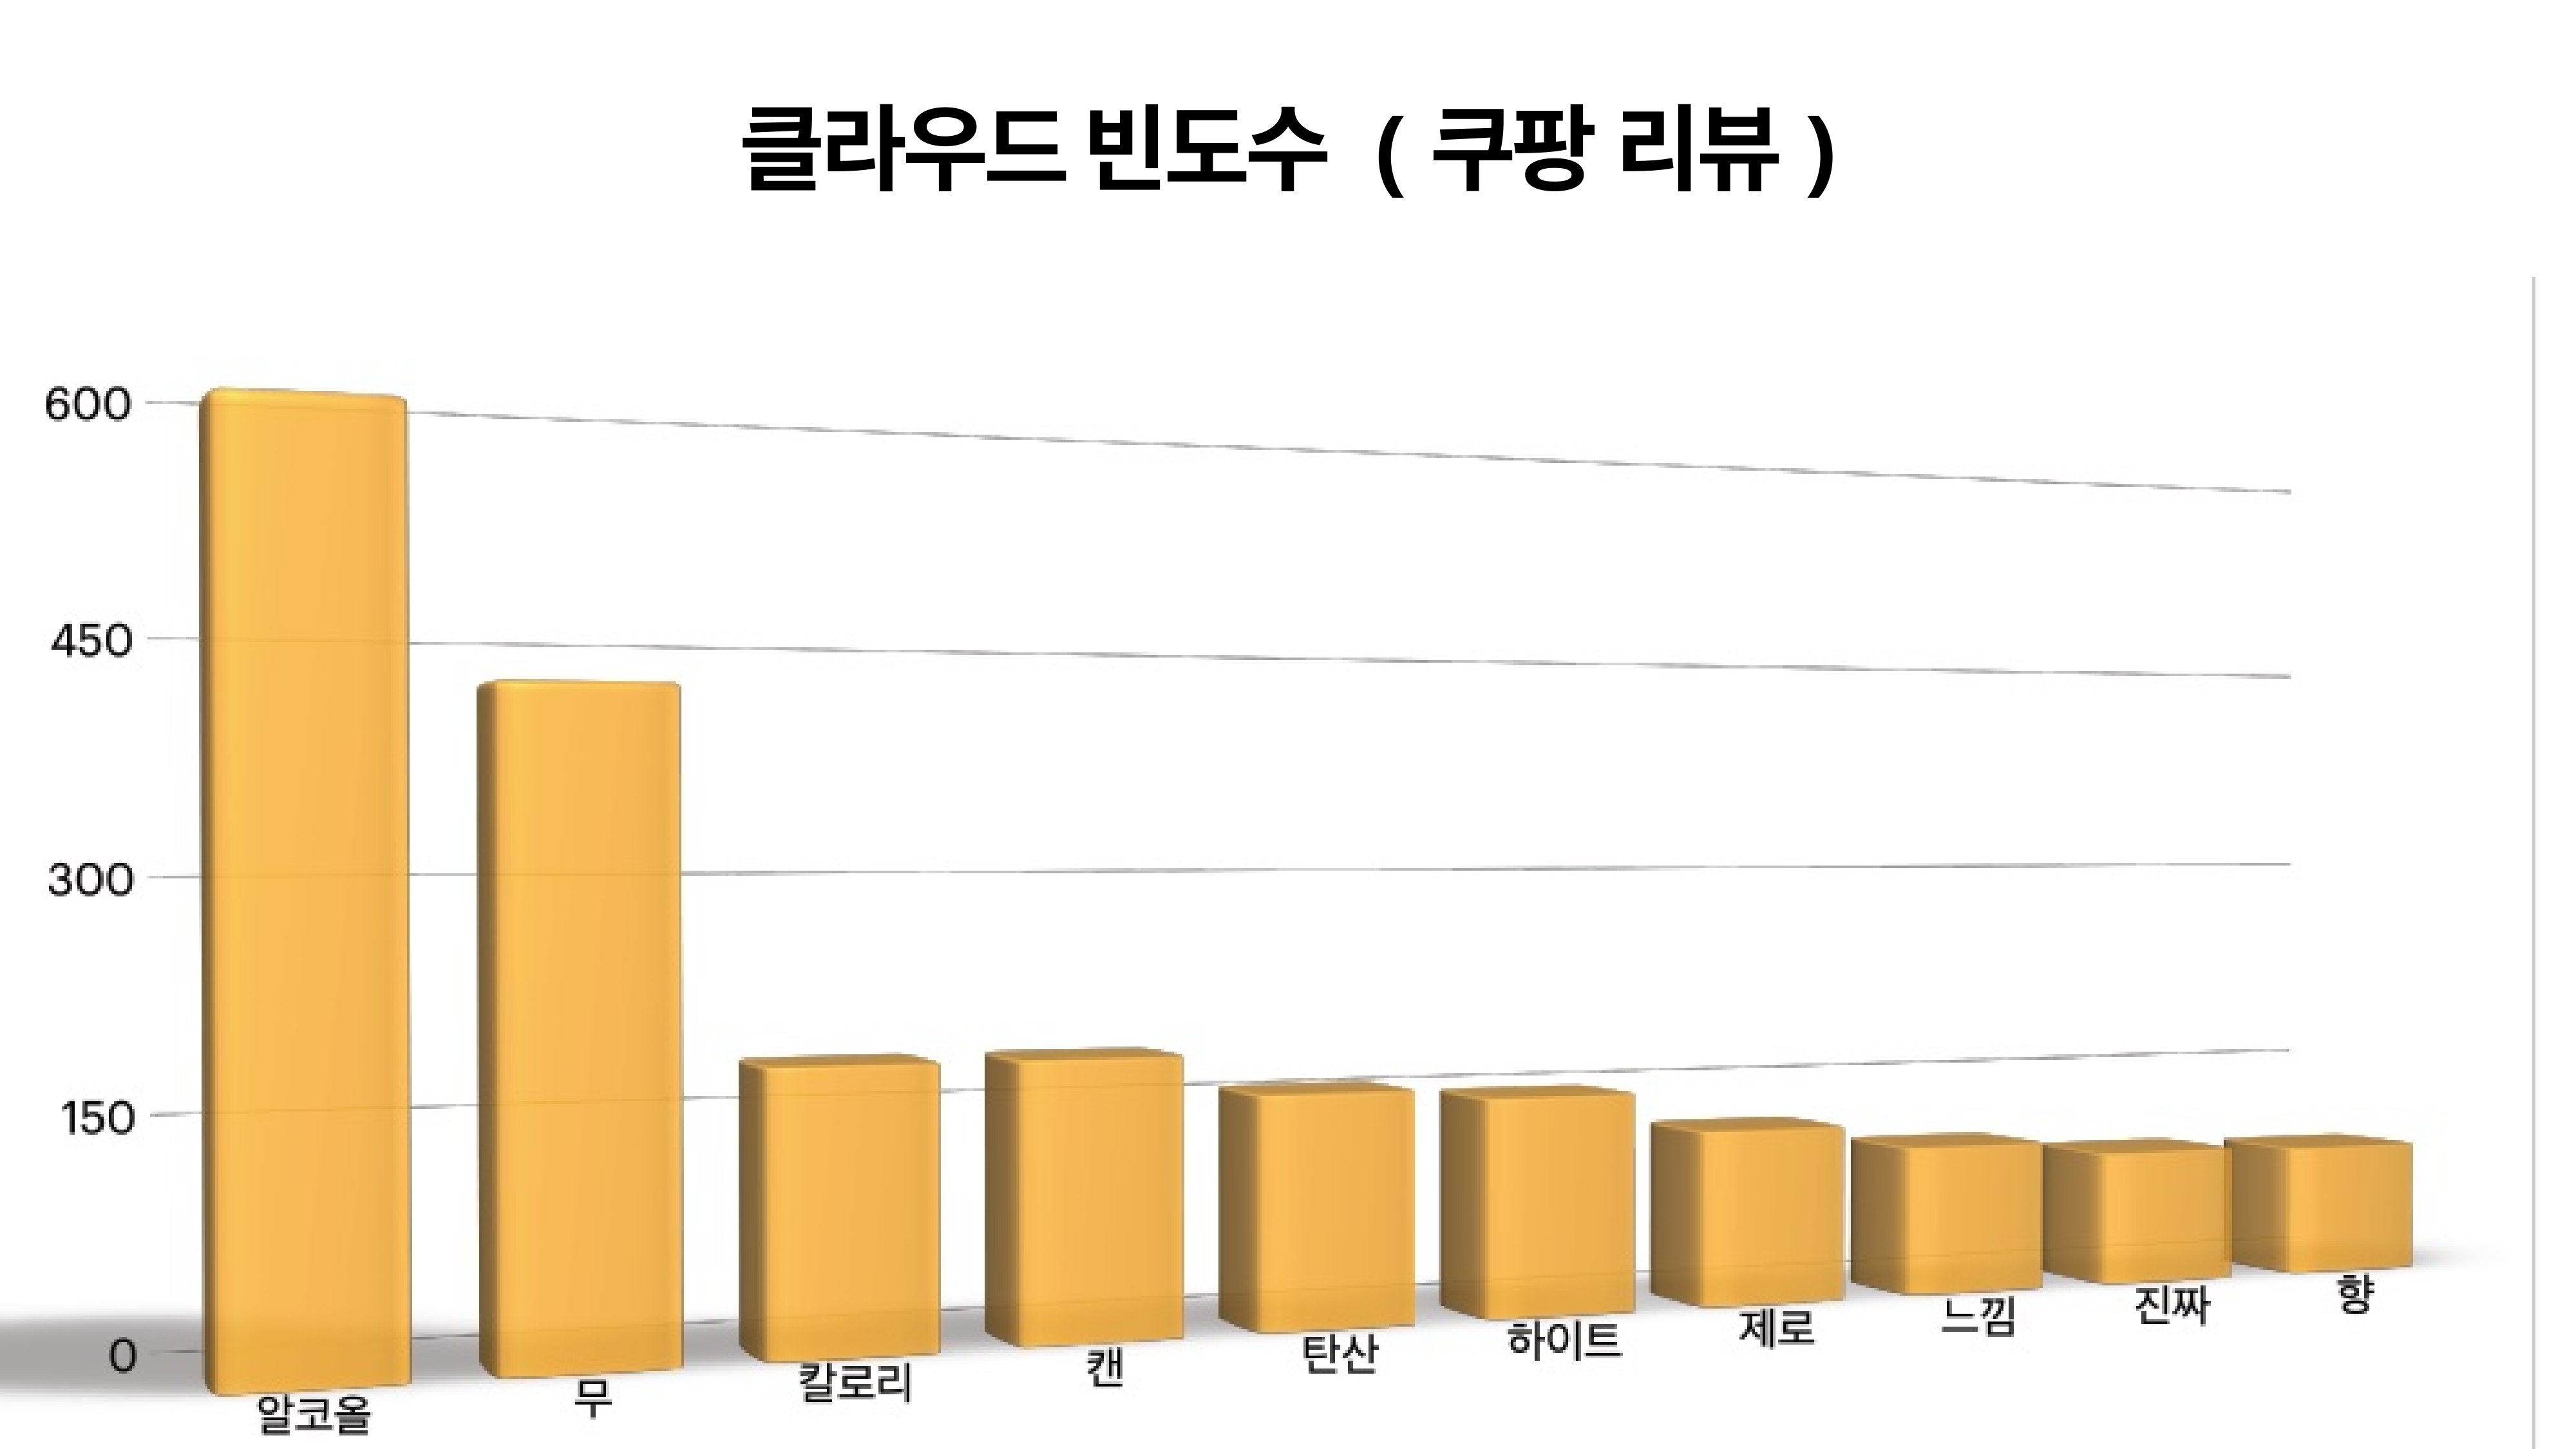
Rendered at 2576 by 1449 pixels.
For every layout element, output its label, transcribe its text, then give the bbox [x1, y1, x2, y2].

title 클라우드 빈도수 (쿠팡 리뷰) [731, 105, 1845, 277]
picture [0, 277, 2535, 1449]
